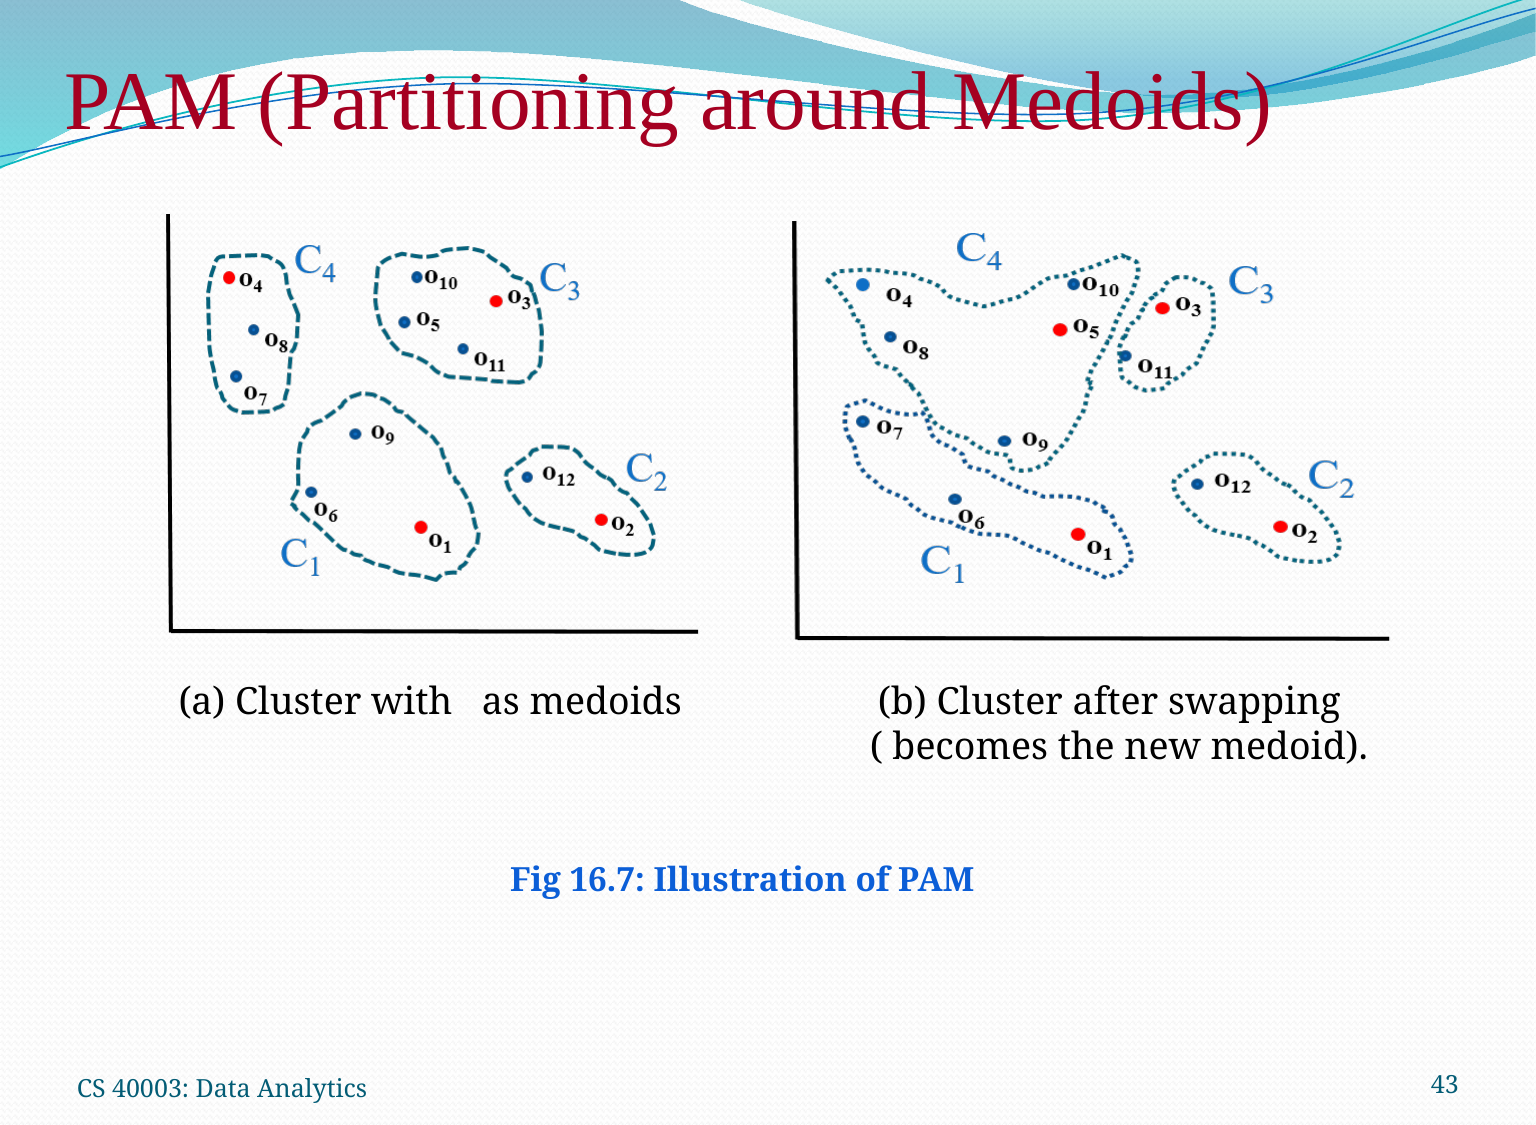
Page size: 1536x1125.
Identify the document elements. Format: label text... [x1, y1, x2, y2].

slide_number 43 [1330, 1042, 1459, 1103]
slide_number CS 40003: Data Analytics [76, 1042, 436, 1103]
picture [792, 207, 1397, 642]
text_box Fig 16.7: Illustration of PAM [39, 851, 1446, 920]
title PAM (Partitioning around Medoids) [64, 20, 1447, 147]
picture [165, 213, 705, 636]
